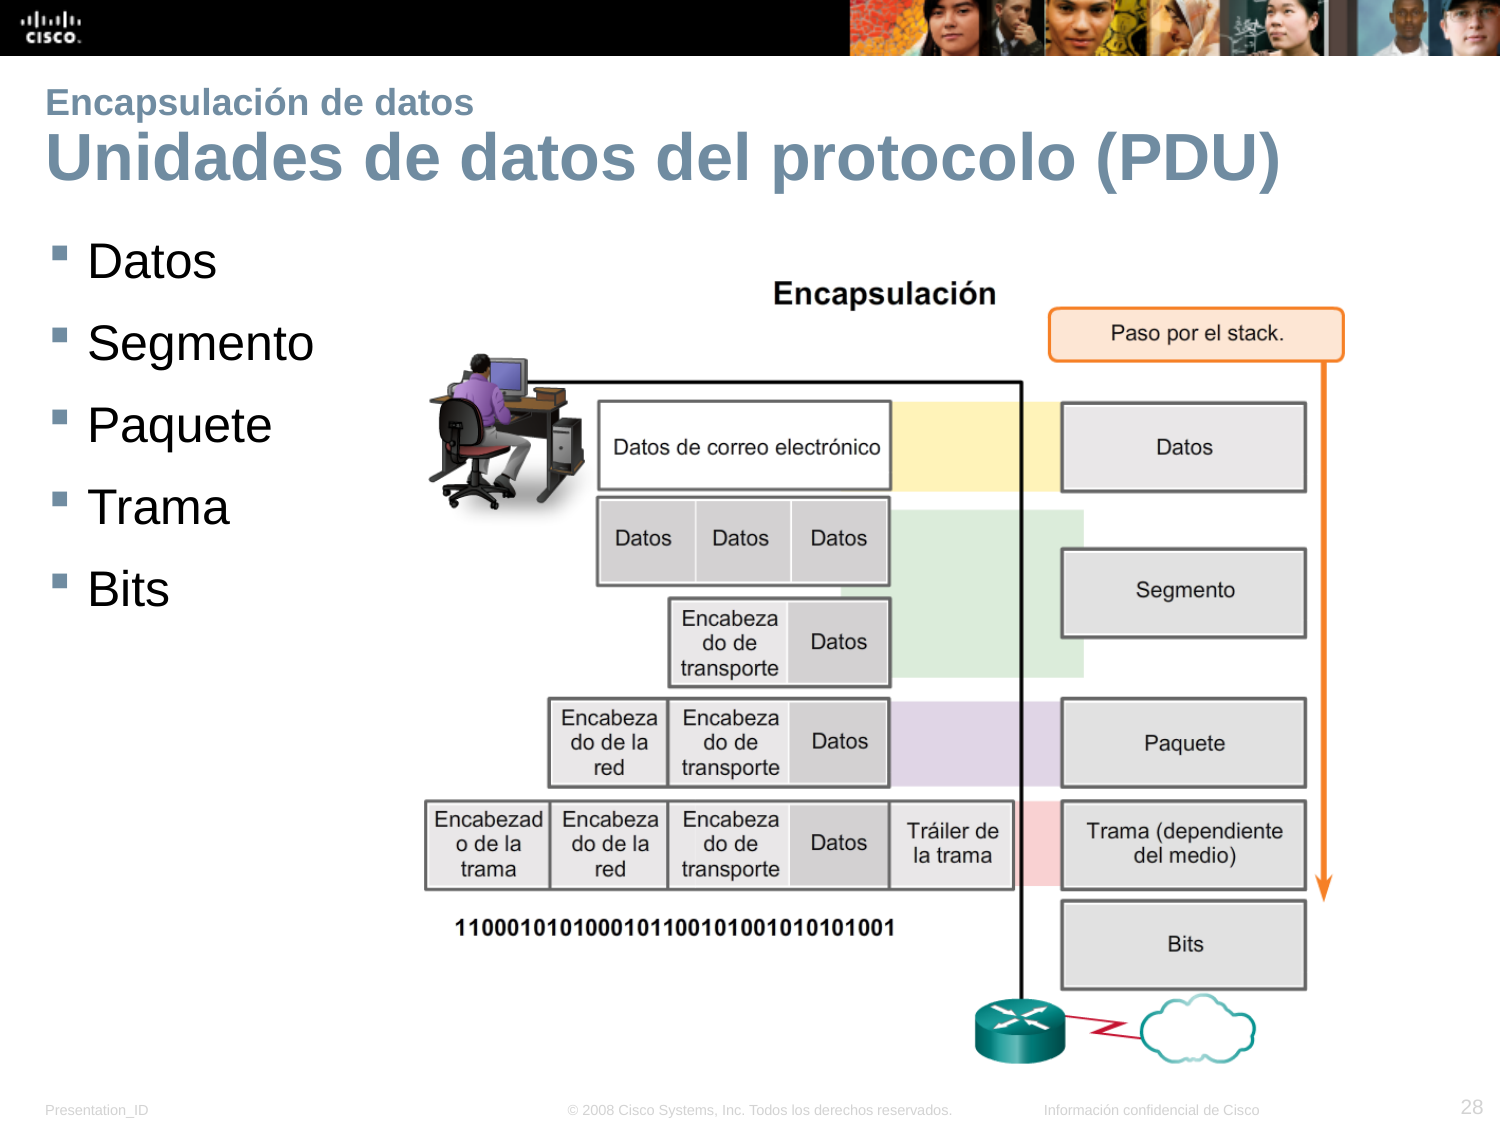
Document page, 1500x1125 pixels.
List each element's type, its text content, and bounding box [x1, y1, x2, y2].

title Encapsulación de datos Unidades de datos del protocolo (PDU) [31, 64, 1471, 203]
picture [403, 277, 1364, 1071]
list Datos Segmento Paquete Trama Bits [34, 226, 1468, 1061]
picture [0, 0, 1500, 56]
